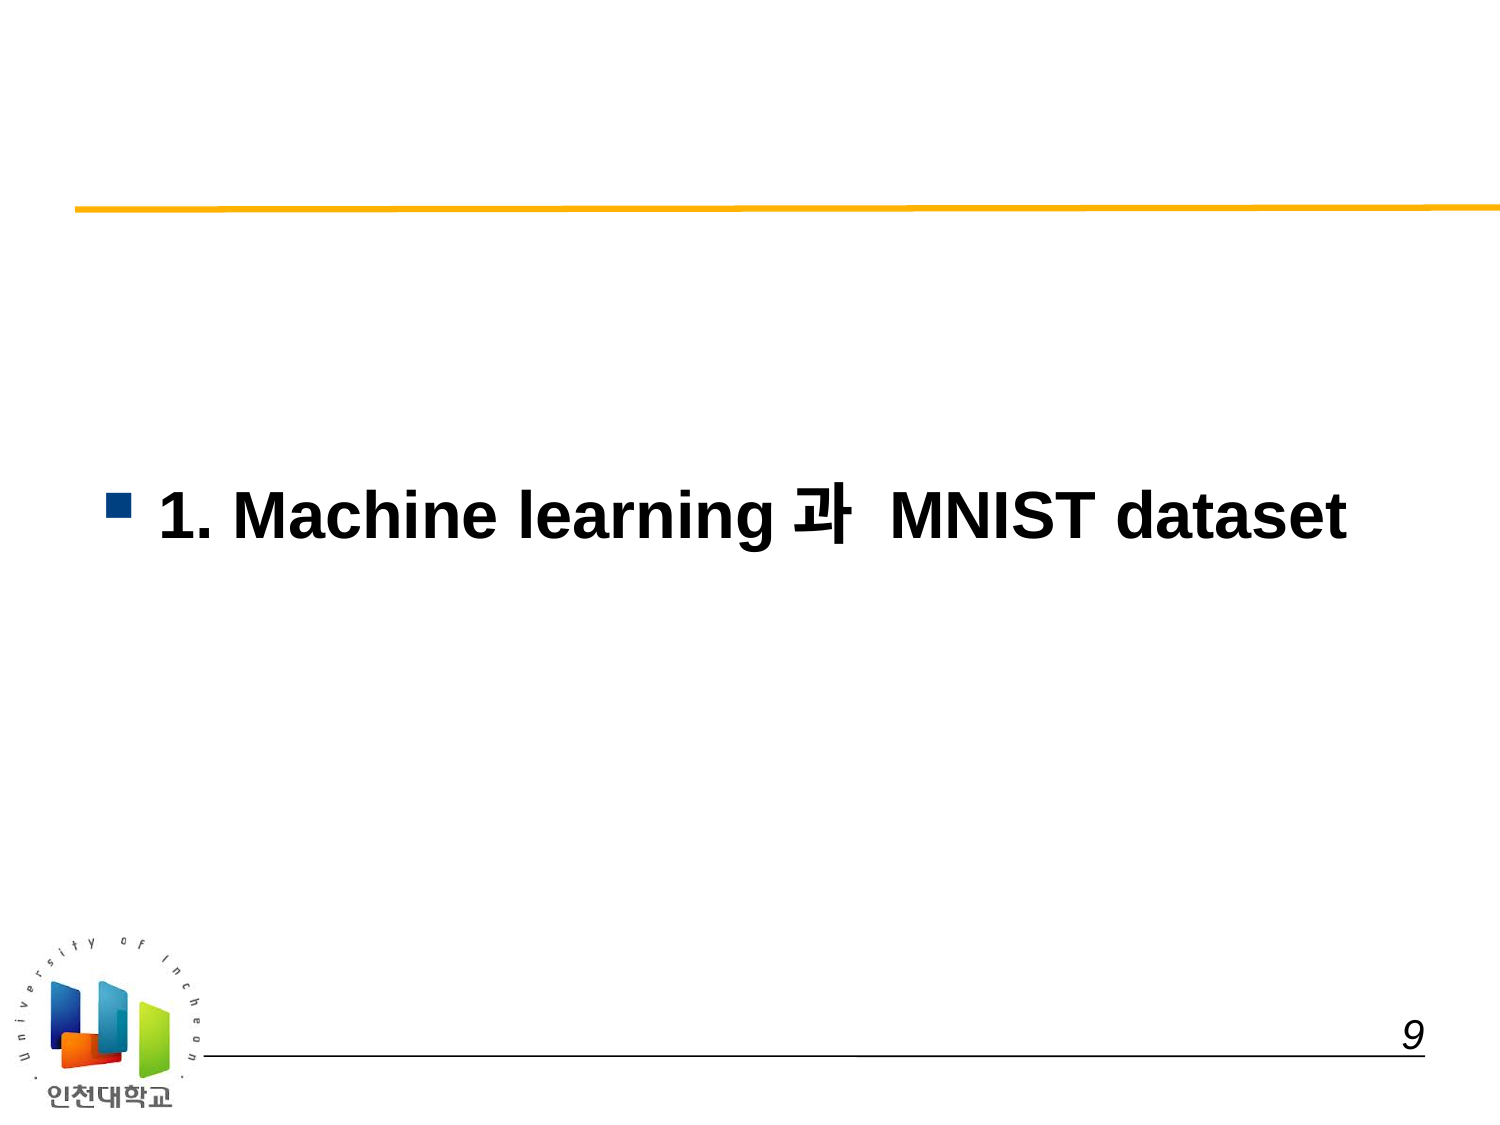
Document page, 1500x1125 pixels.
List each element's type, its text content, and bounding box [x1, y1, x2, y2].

picture [14, 937, 200, 1108]
list 1. Machine learning과 MNIST dataset [87, 237, 1457, 919]
slide_number 9 [1112, 999, 1440, 1057]
